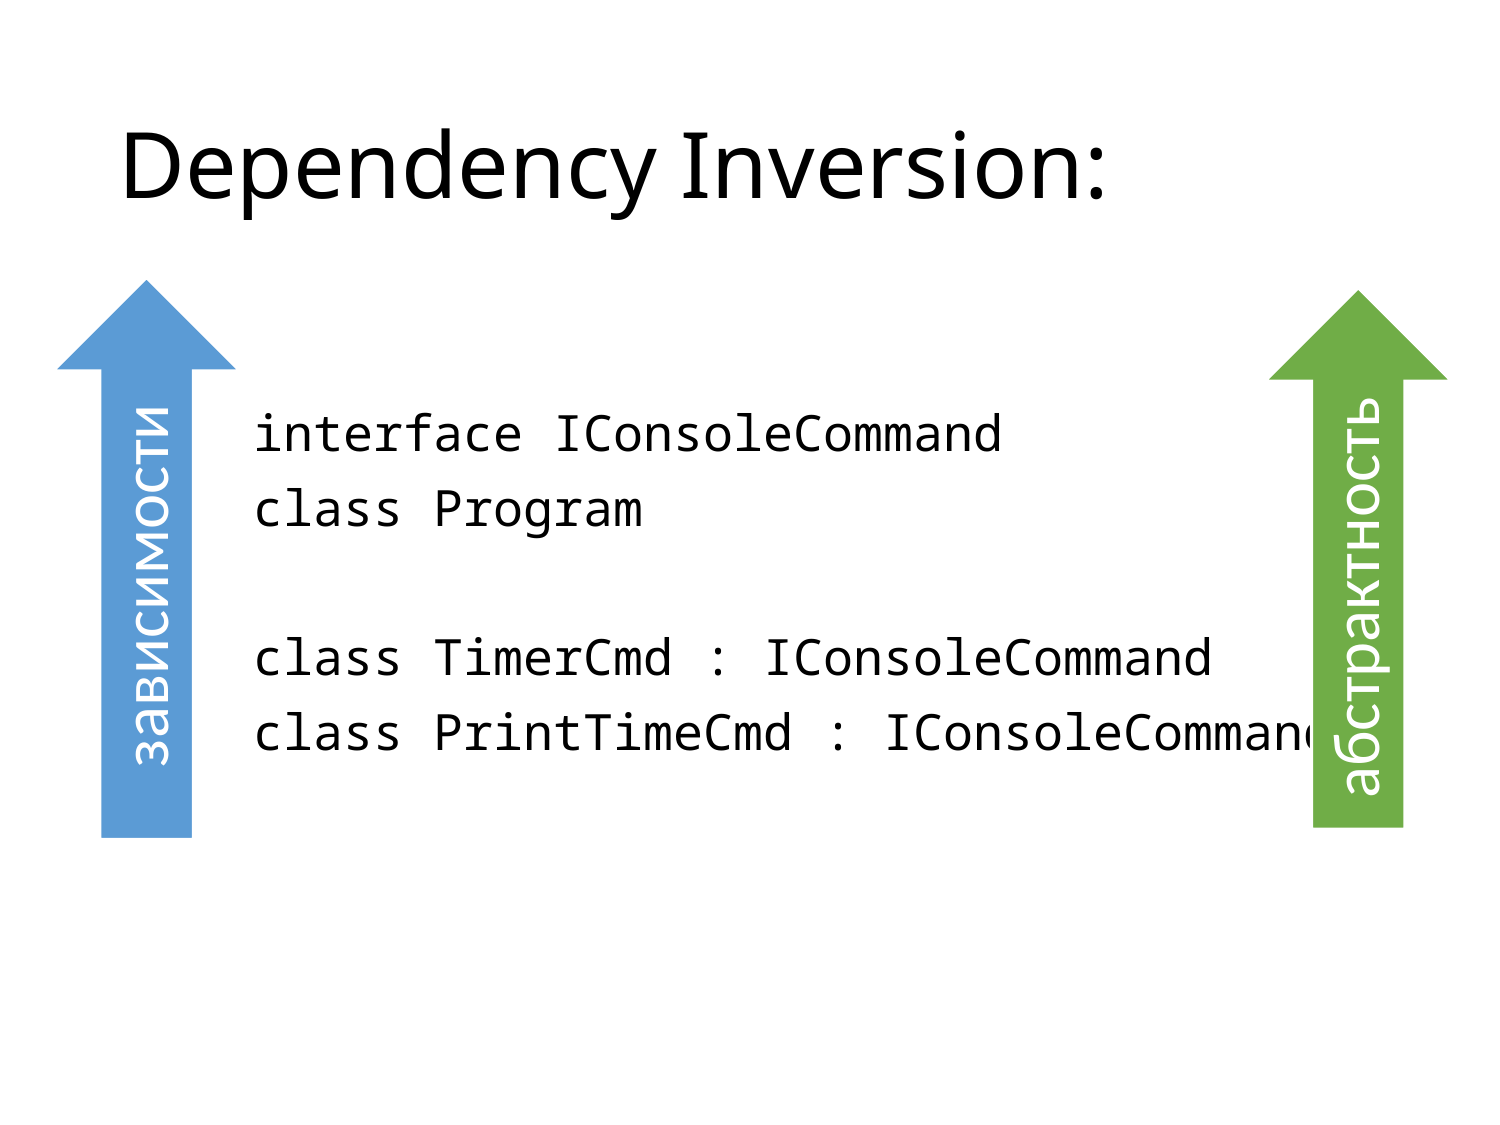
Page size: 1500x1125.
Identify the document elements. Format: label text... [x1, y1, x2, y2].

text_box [1264, 287, 1452, 830]
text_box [52, 277, 241, 840]
title Dependency Inversion: [103, 59, 1397, 278]
list interface IConsoleCommand class Program class TimerCmd : IConsoleCommand class PrintTimeCmd : IConsoleCommand [238, 400, 1397, 1012]
